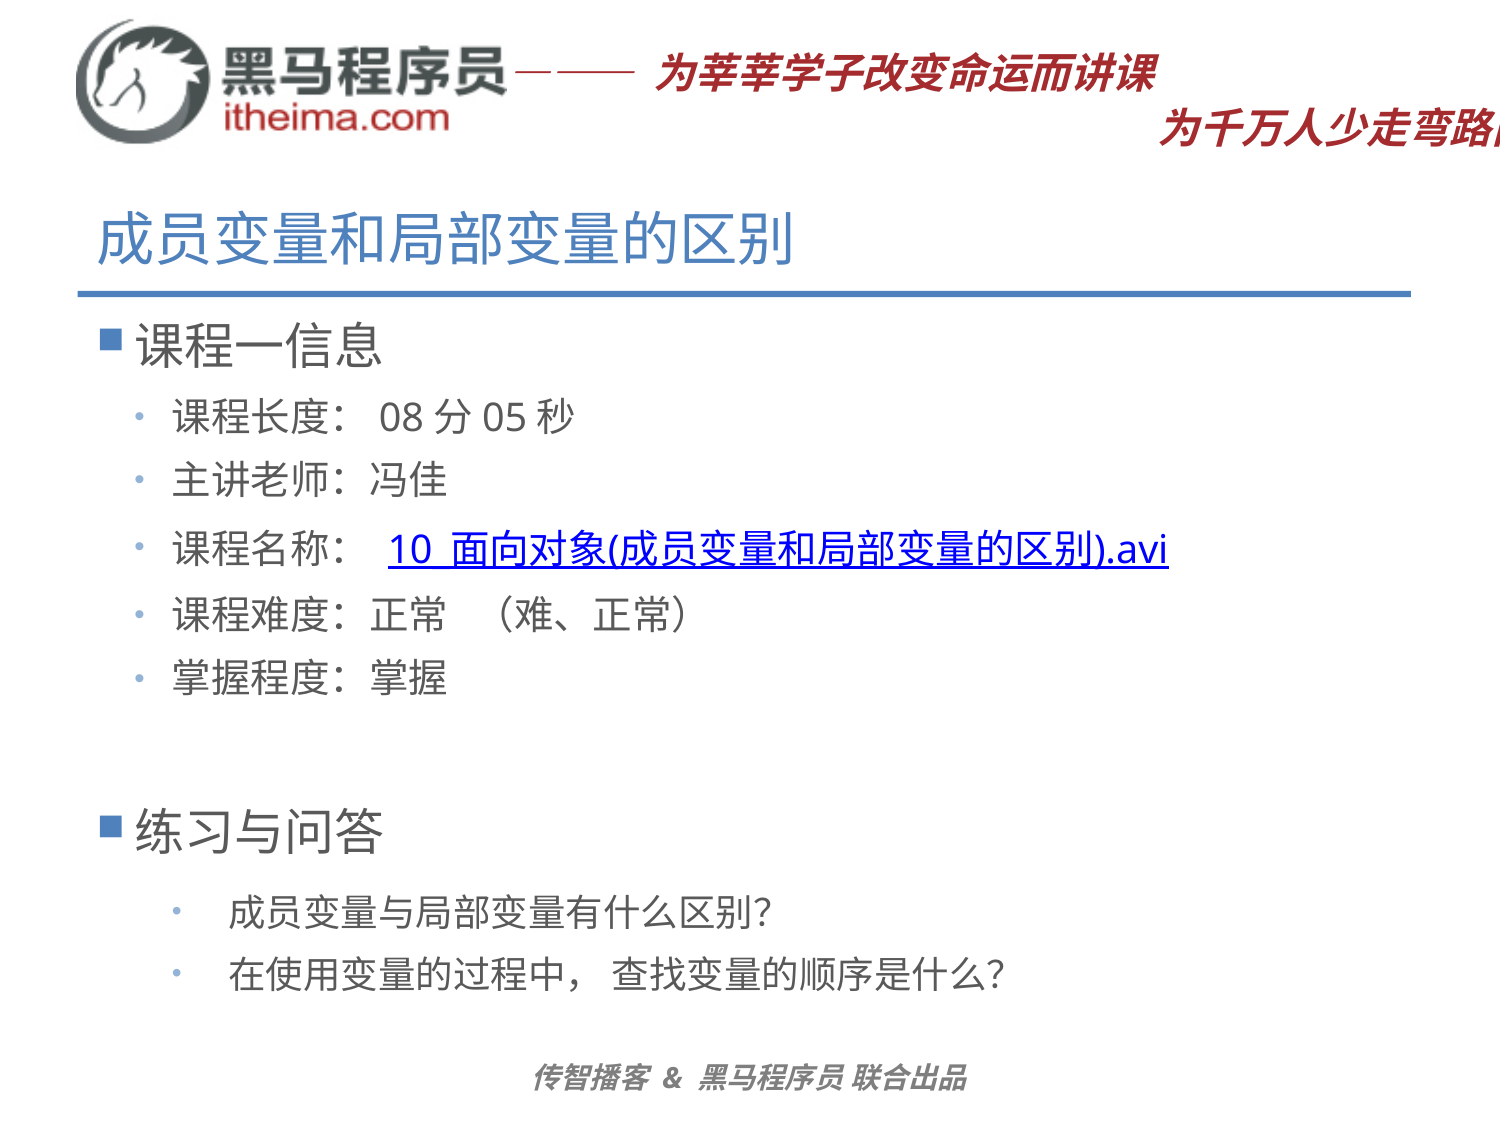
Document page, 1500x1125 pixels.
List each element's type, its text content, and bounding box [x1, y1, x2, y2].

list 课程一信息 课程长度：08分05秒 主讲老师：冯佳 课程名称： 10_面向对象(成员变量和局部变量的区别).avi 课程难度：正常 （难、正常） 掌握程度：掌握 练习与问答 成员变量与局部变量有什么区别？ 在使用变量的过程中， 查找变量的顺序是什么？ [81, 313, 1416, 1028]
title 成员变量和局部变量的区别 [81, 162, 1416, 280]
picture [76, 0, 507, 161]
